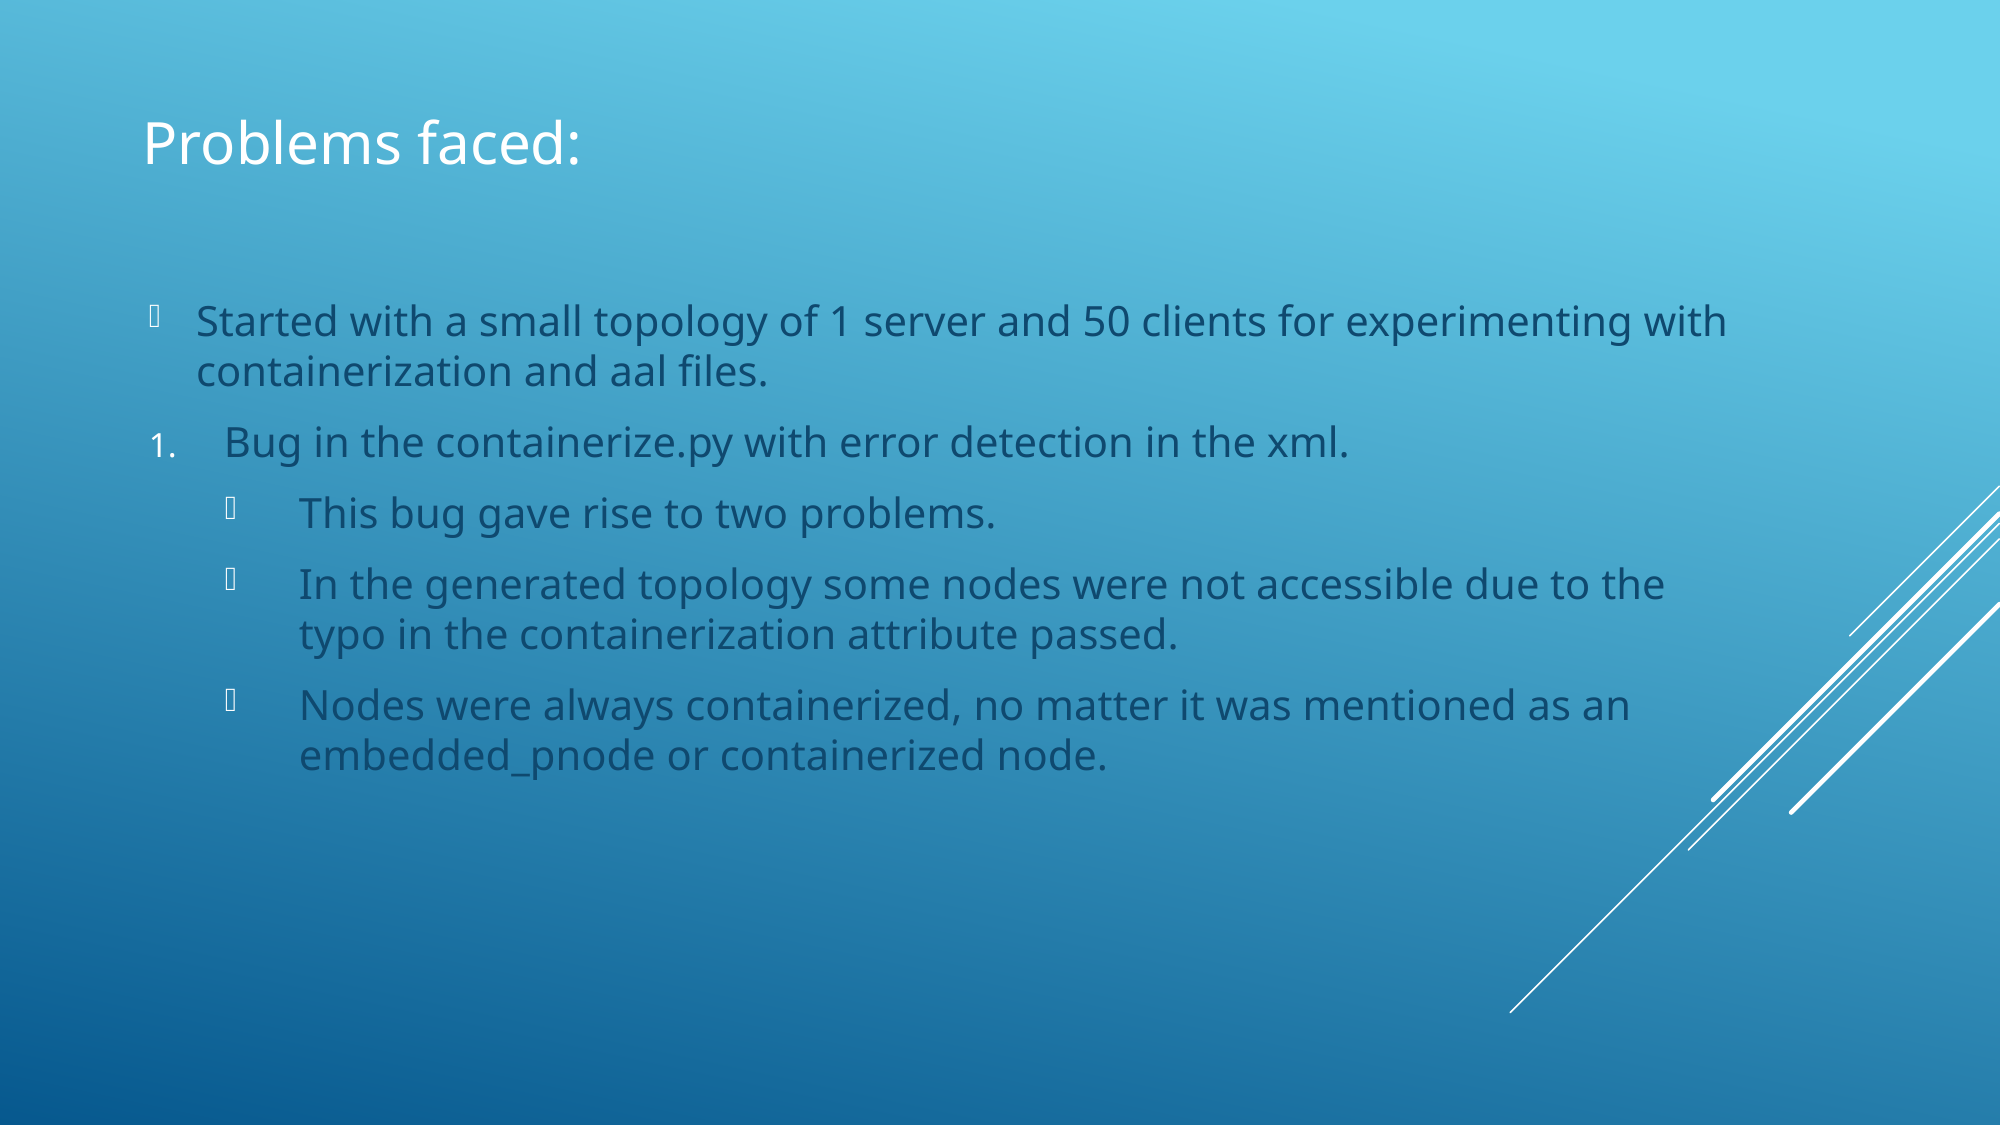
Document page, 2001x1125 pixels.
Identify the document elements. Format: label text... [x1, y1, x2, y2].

list Started with a small topology of 1 server and 50 clients for experimenting with containerization and aal files. Bug in the containerize.py with error detection in the xml. This bug gave rise to two problems. In the generated topology some nodes were not accessible due to the typo in the containerization attribute passed. Nodes were always containerized, no matter it was mentioned as an embedded_pnode or containerized node. [134, 220, 1754, 924]
text_box Problems faced: [128, 98, 598, 184]
